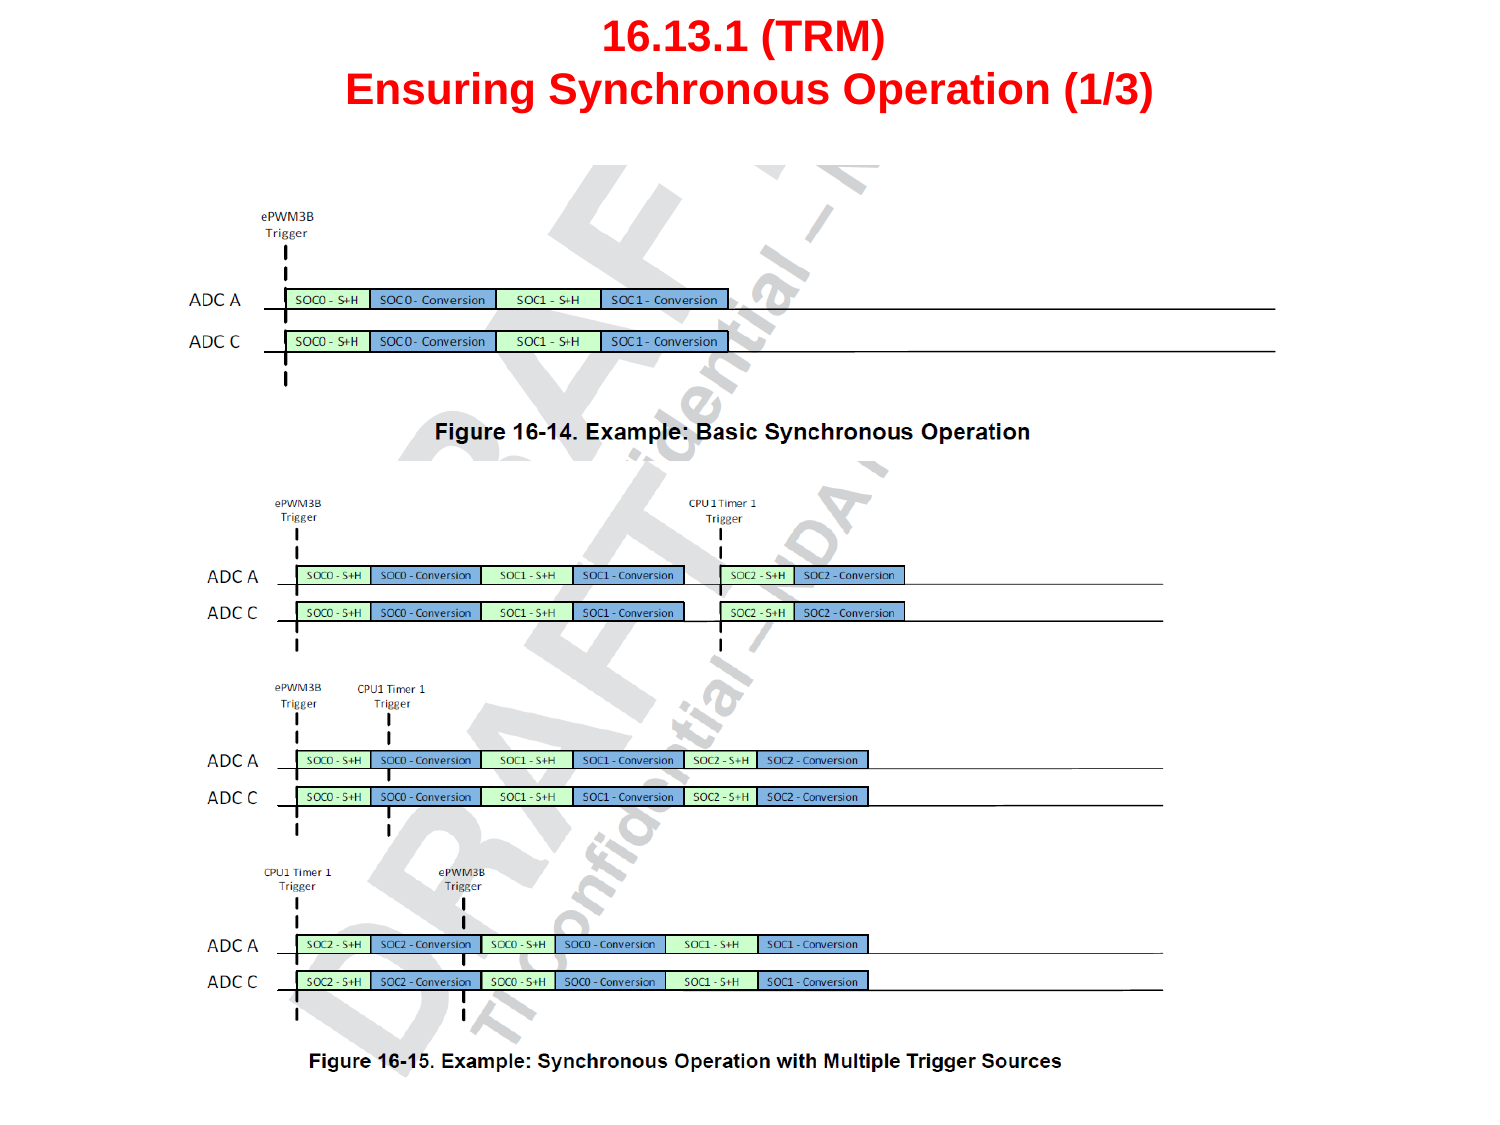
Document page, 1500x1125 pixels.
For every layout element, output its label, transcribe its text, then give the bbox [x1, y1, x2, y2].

picture [113, 165, 1324, 1092]
title 16.13.1 (TRM) Ensuring Synchronous Operation (1/3) [0, 0, 1500, 122]
